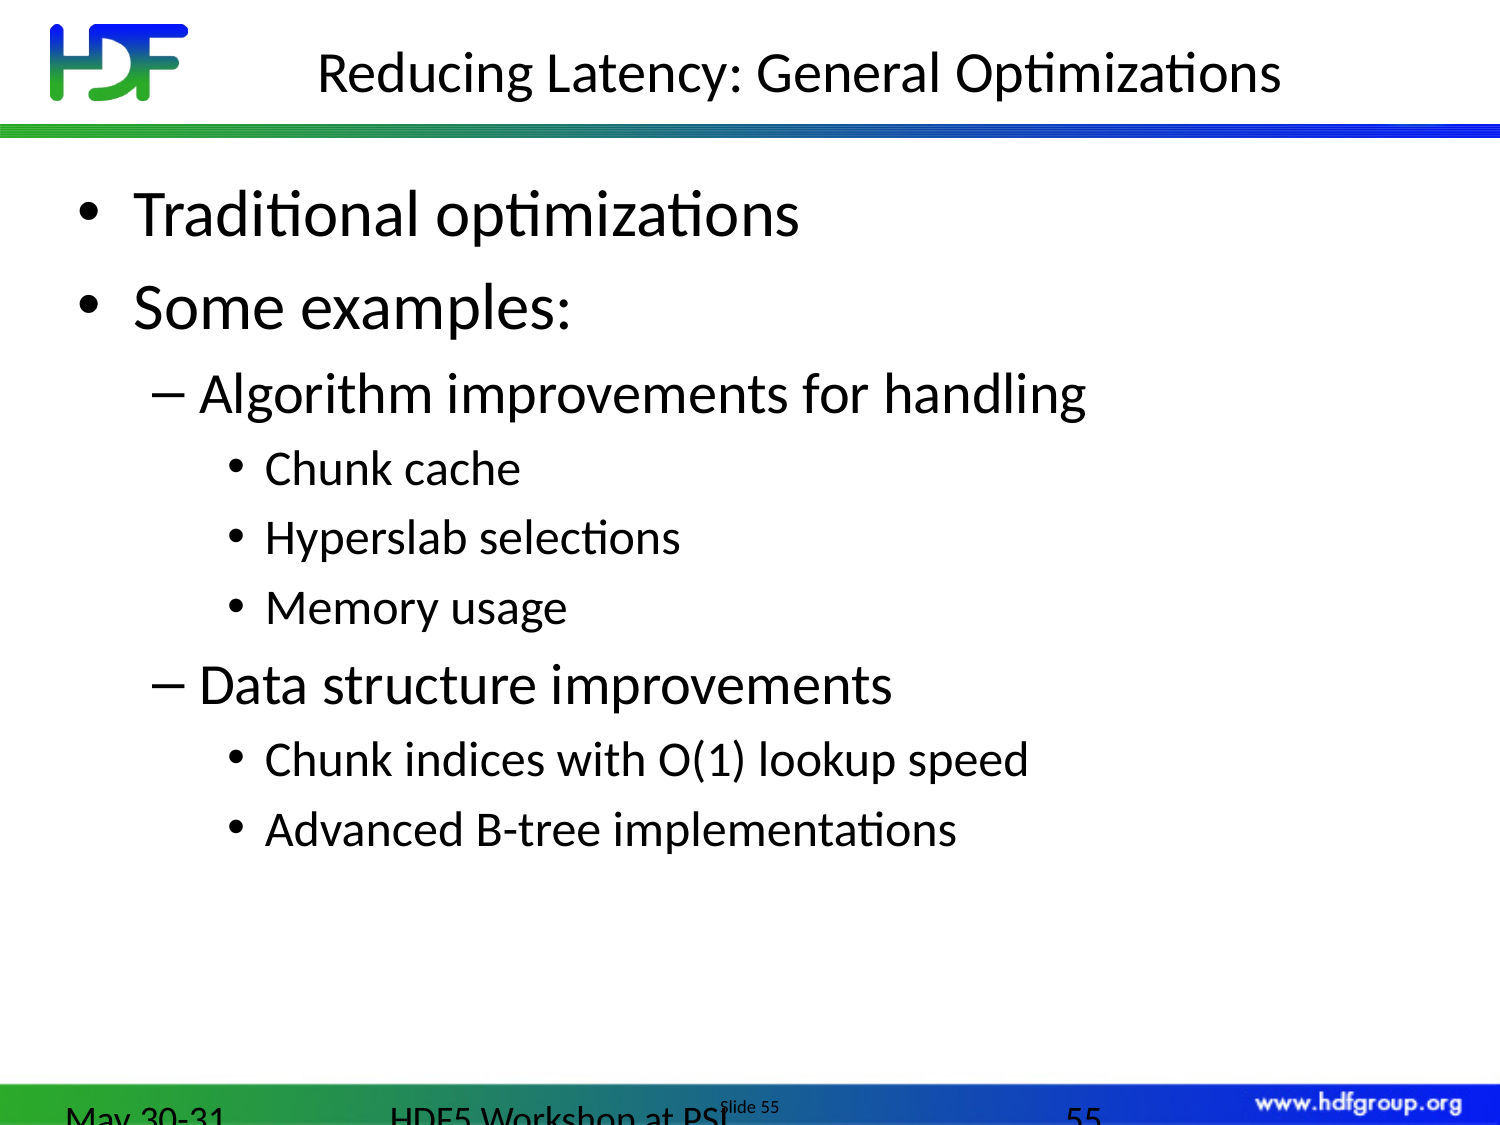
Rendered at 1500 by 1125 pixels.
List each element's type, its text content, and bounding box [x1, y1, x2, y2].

title Reducing Latency: General Optimizations [225, 24, 1375, 113]
list Traditional optimizations Some examples: Algorithm improvements for handling Chunk cache Hyperslab selections Memory usage Data structure improvements Chunk indices with O(1) lookup speed Advanced B-tree implementations [62, 162, 1450, 1063]
slide_number 55 [1050, 1087, 1175, 1125]
picture [0, 0, 1500, 1125]
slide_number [50, 1087, 275, 1125]
footer HDF5 Workshop at PSI [375, 1087, 1025, 1125]
